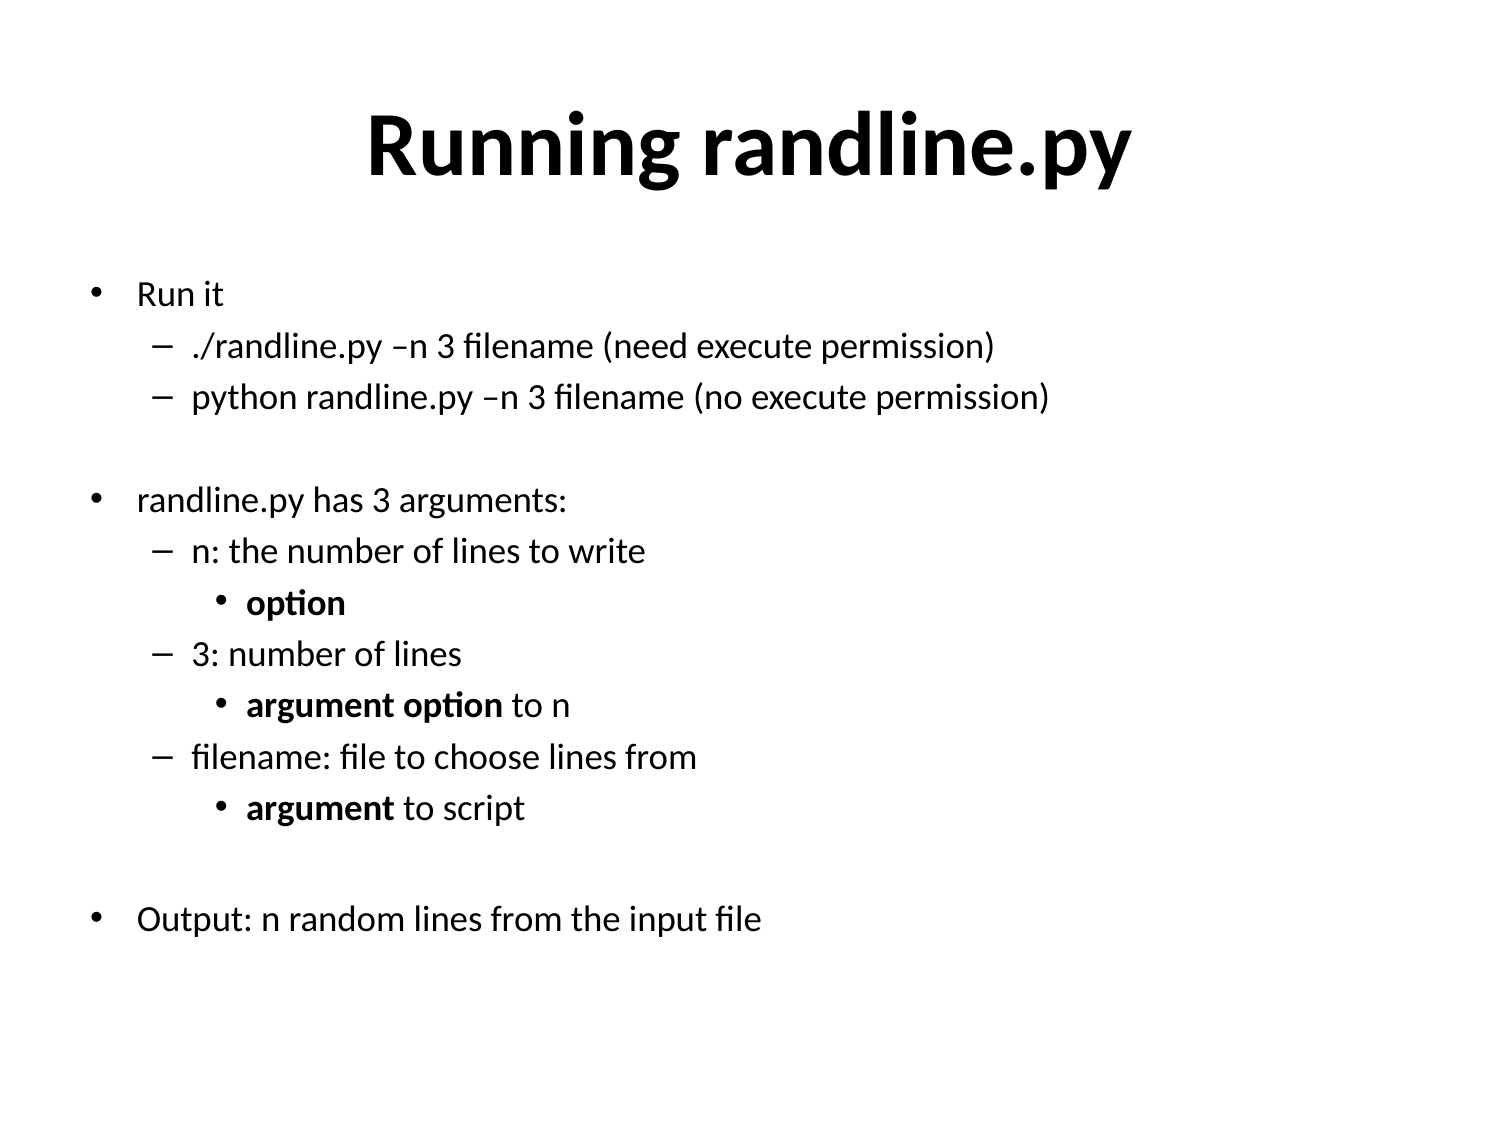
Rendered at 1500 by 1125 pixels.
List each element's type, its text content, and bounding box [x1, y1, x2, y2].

list Run it ./randline.py –n 3 filename (need execute permission) python randline.py –n 3 filename (no execute permission) randline.py has 3 arguments: n: the number of lines to write option 3: number of lines argument option to n filename: file to choose lines from argument to script Output: n random lines from the input file [75, 262, 1425, 1005]
title Running randline.py [75, 45, 1425, 233]
